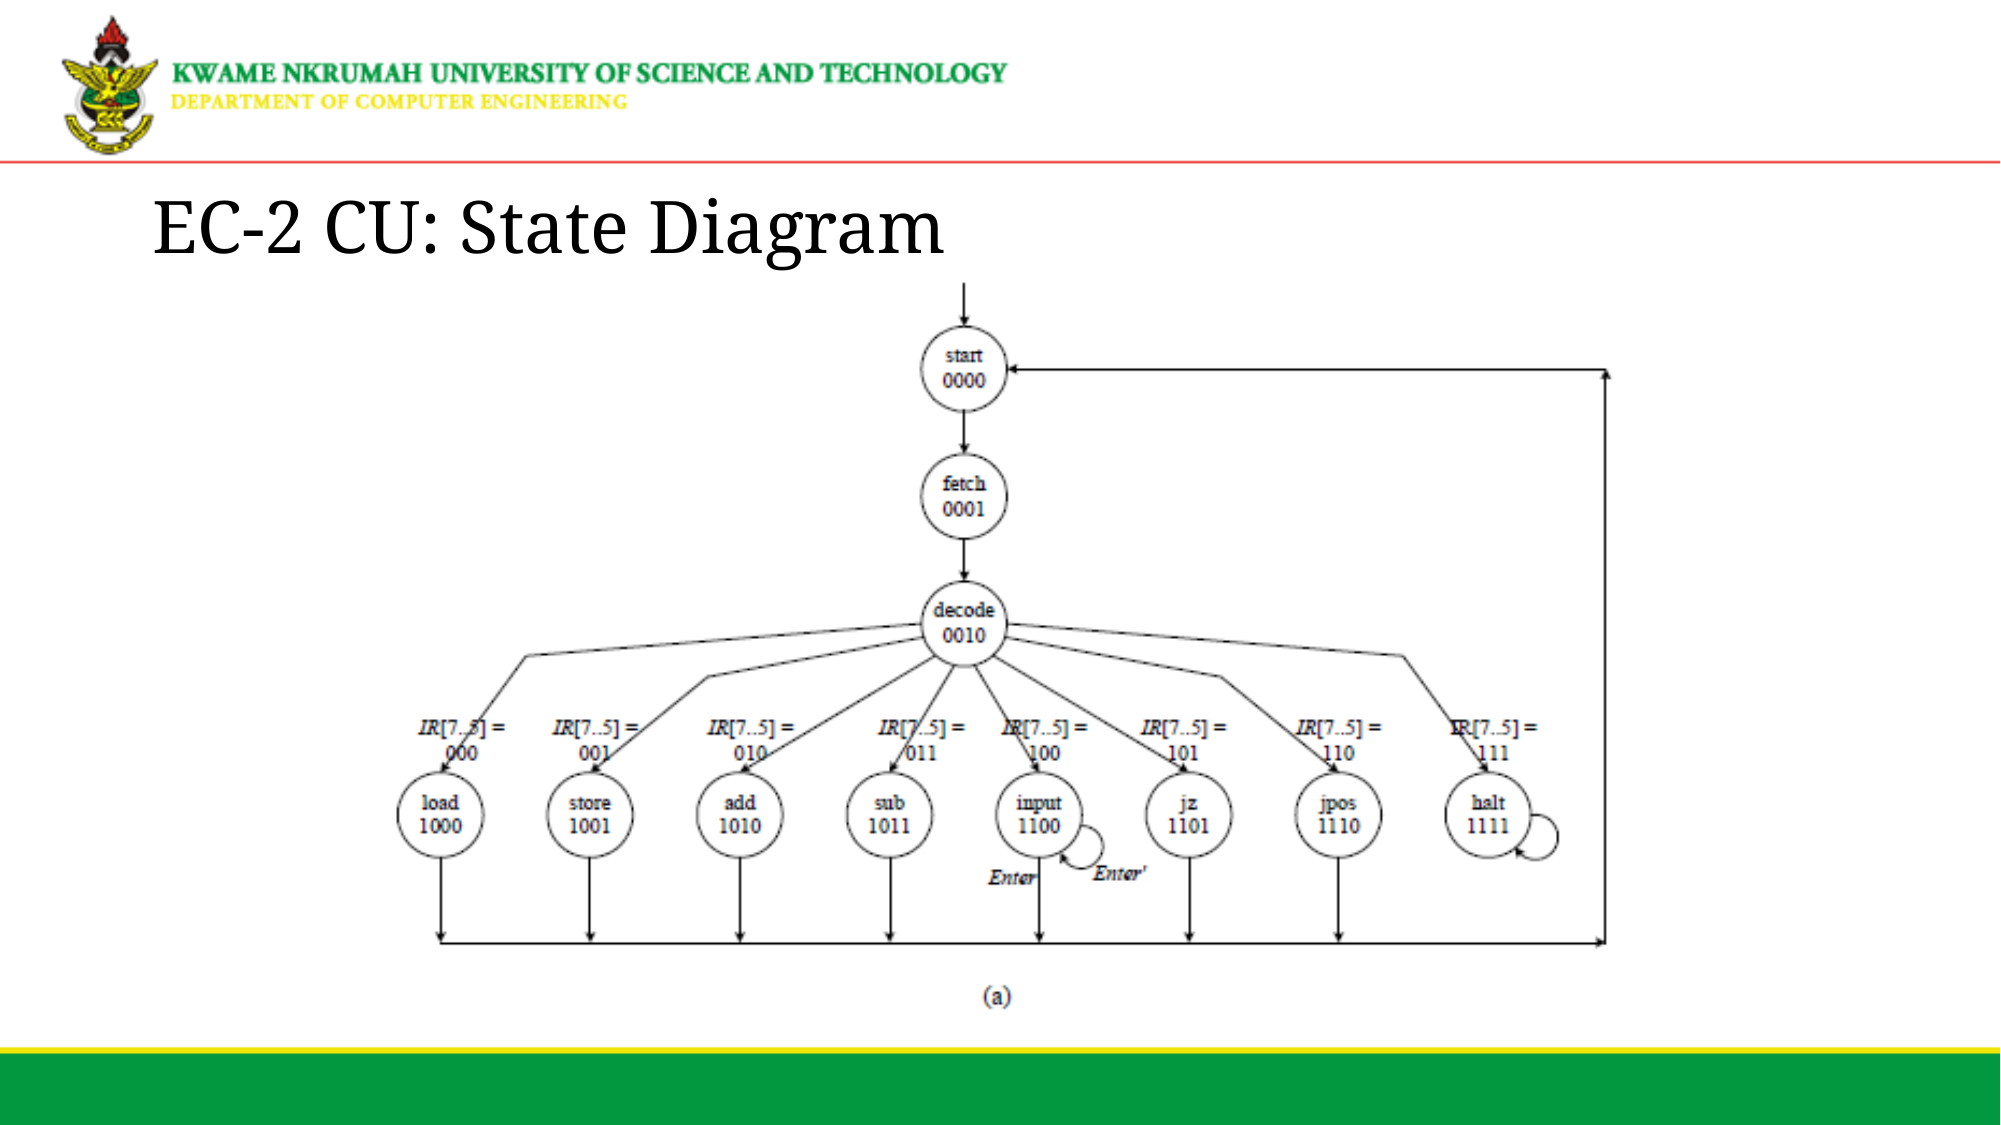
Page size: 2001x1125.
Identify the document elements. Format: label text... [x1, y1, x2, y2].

picture [0, 0, 2001, 1125]
title EC-2 CU: State Diagram [137, 183, 1863, 278]
